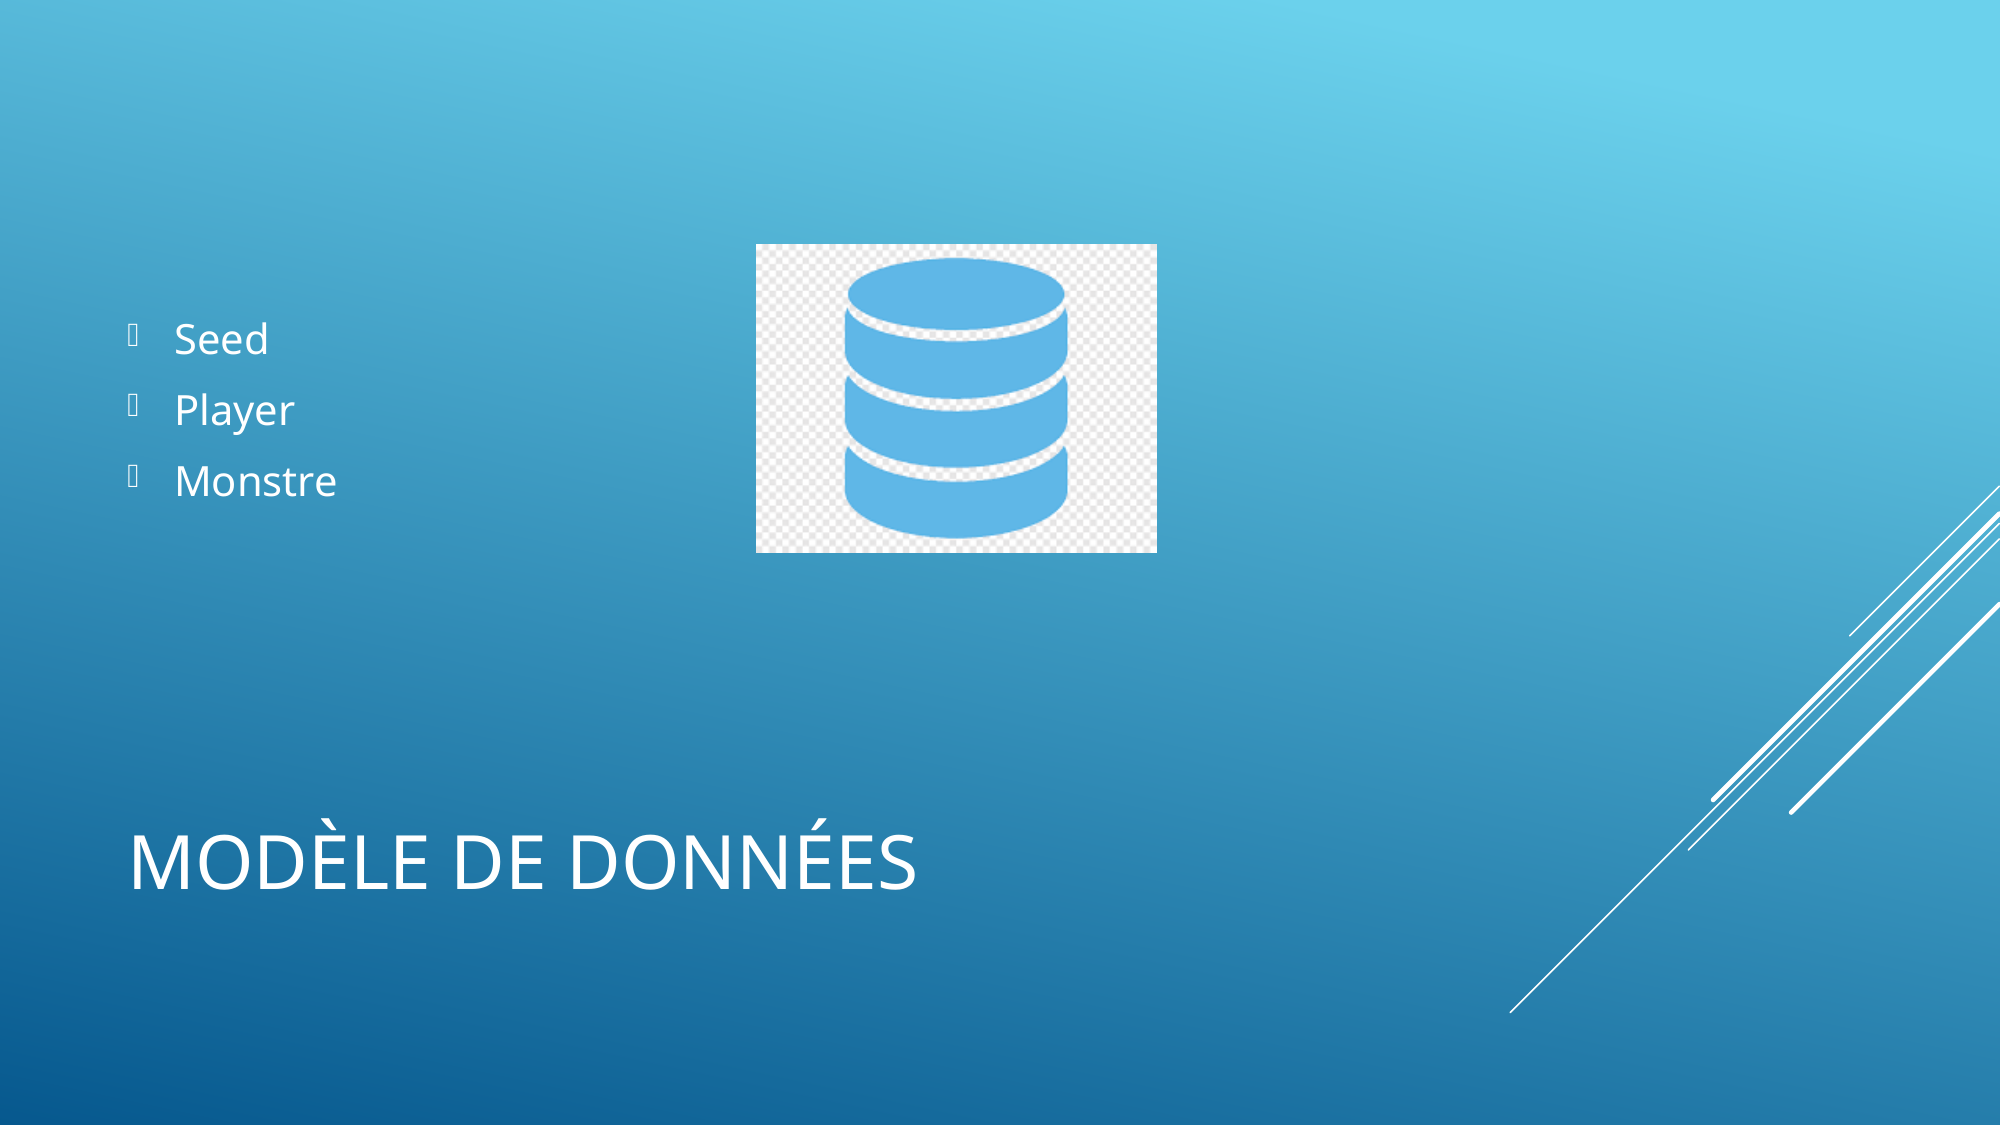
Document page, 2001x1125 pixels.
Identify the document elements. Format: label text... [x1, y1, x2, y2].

list Seed Player Monstre [112, 112, 1513, 706]
title Modèle de données [112, 736, 1513, 984]
picture [756, 244, 1157, 553]
